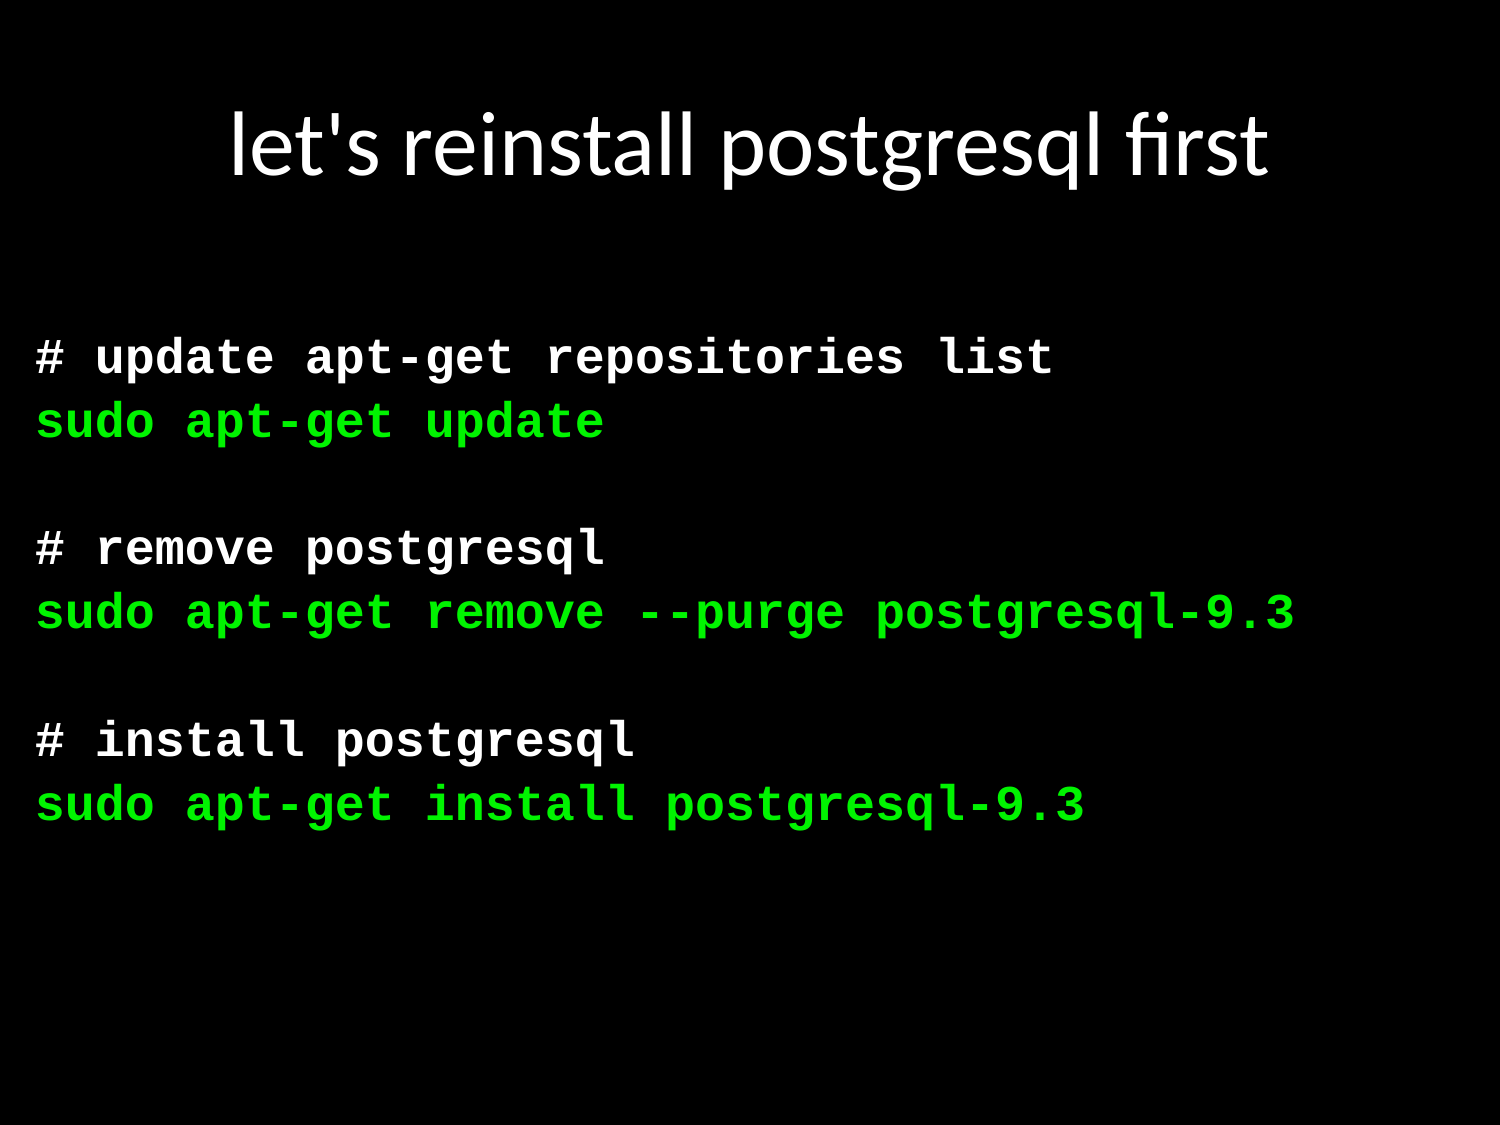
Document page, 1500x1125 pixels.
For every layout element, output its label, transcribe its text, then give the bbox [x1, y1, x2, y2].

title let's reinstall postgresql first [75, 45, 1425, 233]
list # update apt-get repositories list sudo apt-get update # remove postgresql sudo apt-get remove --purge postgresql-9.3 # install postgresql sudo apt-get install postgresql-9.3 [19, 252, 1477, 1104]
